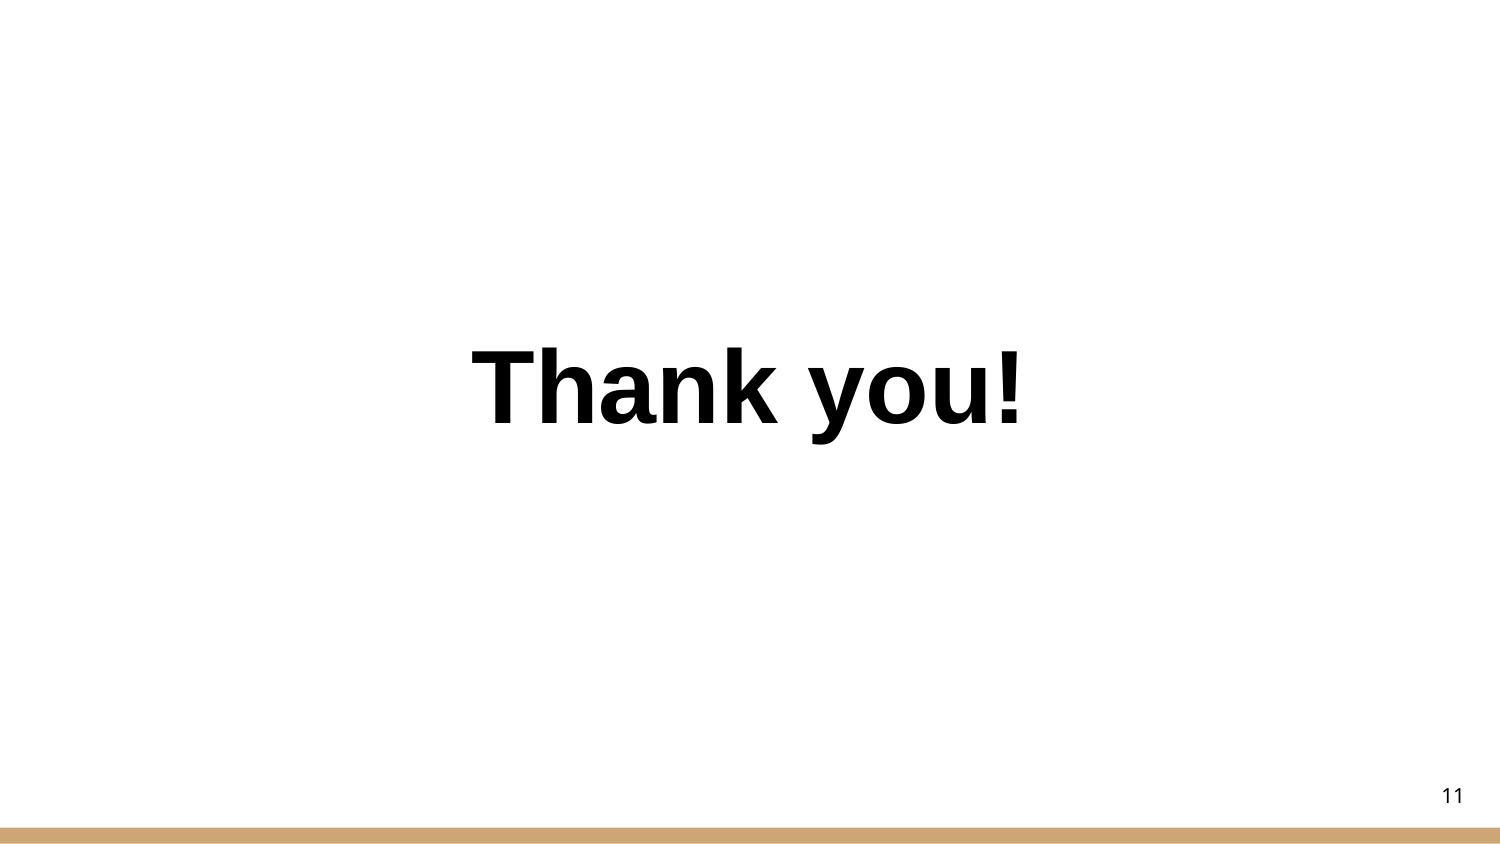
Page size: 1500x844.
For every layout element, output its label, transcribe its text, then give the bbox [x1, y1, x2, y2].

slide_number ‹#› [1389, 764, 1480, 830]
text_box Thank you! [0, 304, 1500, 460]
